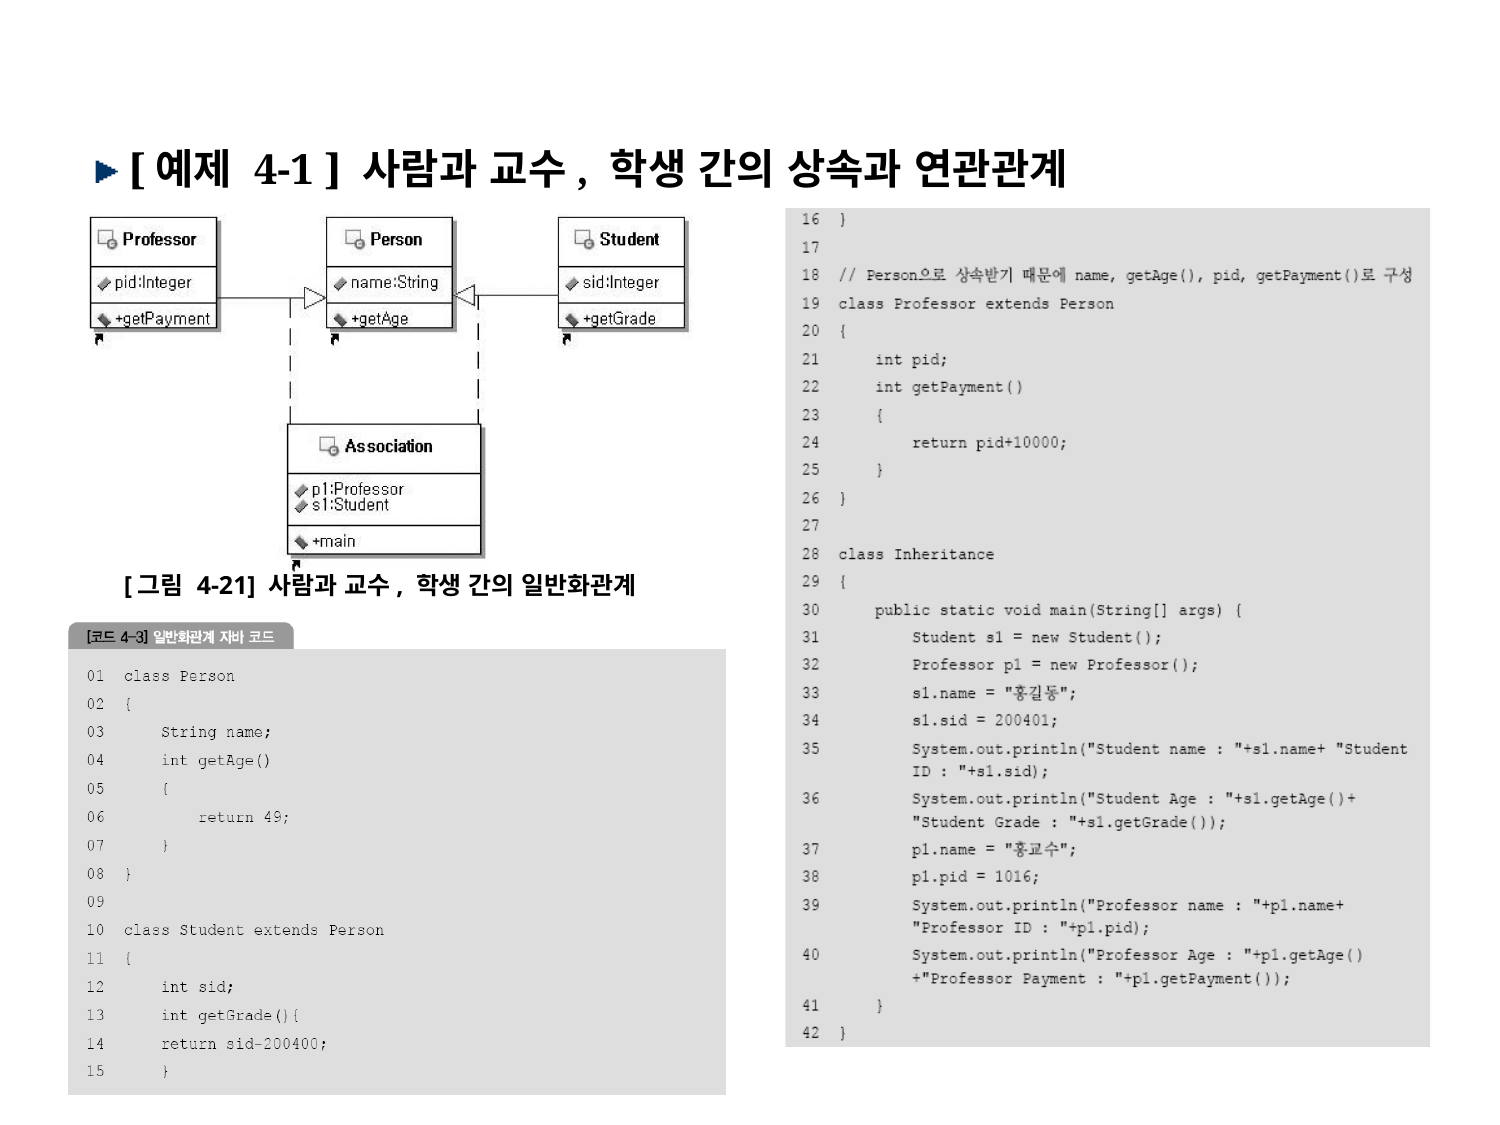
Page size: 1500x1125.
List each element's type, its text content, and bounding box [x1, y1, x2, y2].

picture [88, 153, 118, 183]
picture [785, 207, 1431, 1048]
text_box [예제 4-1 ] 사람과 교수, 학생 간의 상속과 연관관계 [29, 113, 1448, 1059]
text_box [그림 4-21] 사람과 교수, 학생 간의 일반화관계 [109, 583, 653, 608]
picture [64, 621, 727, 1096]
picture [88, 207, 695, 575]
